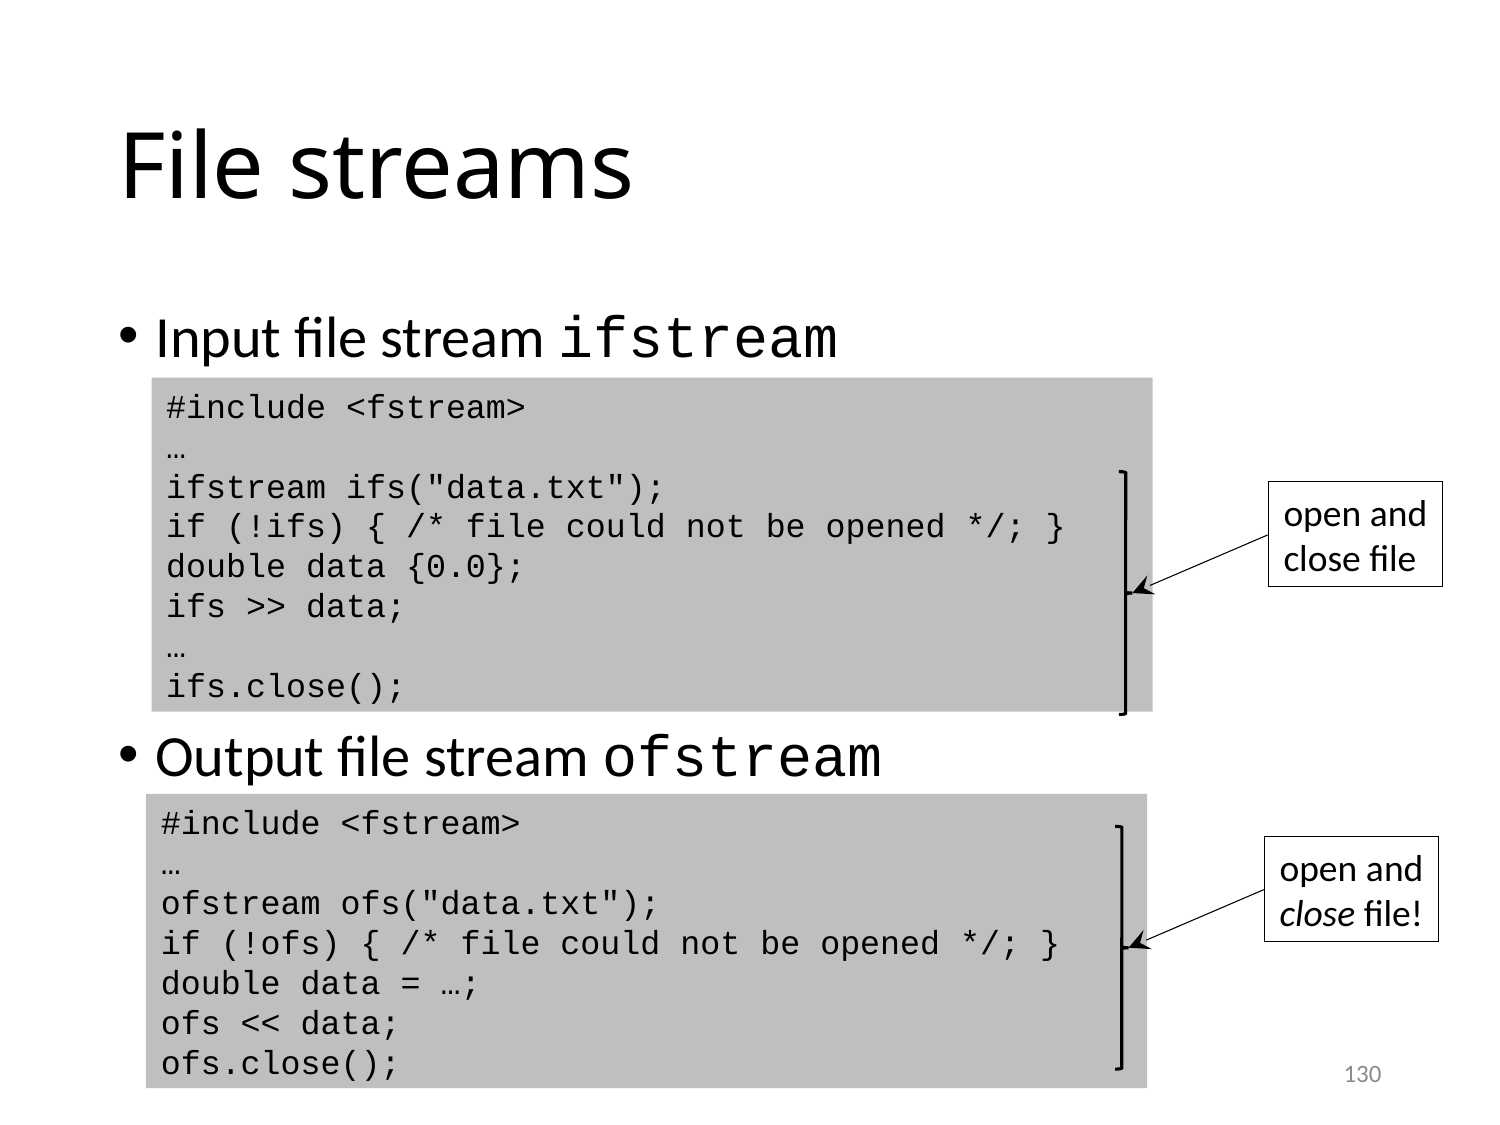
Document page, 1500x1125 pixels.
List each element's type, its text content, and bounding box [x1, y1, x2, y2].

list Input file stream ifstream Output file stream ofstream [103, 299, 1397, 1014]
text_box #include <fstream> … ofstream ofs("data.txt"); if (!ofs) { /* file could not be opened */; } double data = …; ofs << data; ofs.close(); [145, 793, 1148, 1089]
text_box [1114, 826, 1440, 1070]
text_box #include <fstream> … ifstream ifs("data.txt"); if (!ifs) { /* file could not be opened */; } double data {0.0}; ifs >> data; … ifs.close(); [151, 377, 1153, 712]
slide_number 130 [1059, 1070, 1397, 1103]
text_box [1118, 471, 1444, 715]
title File streams [103, 59, 1397, 278]
